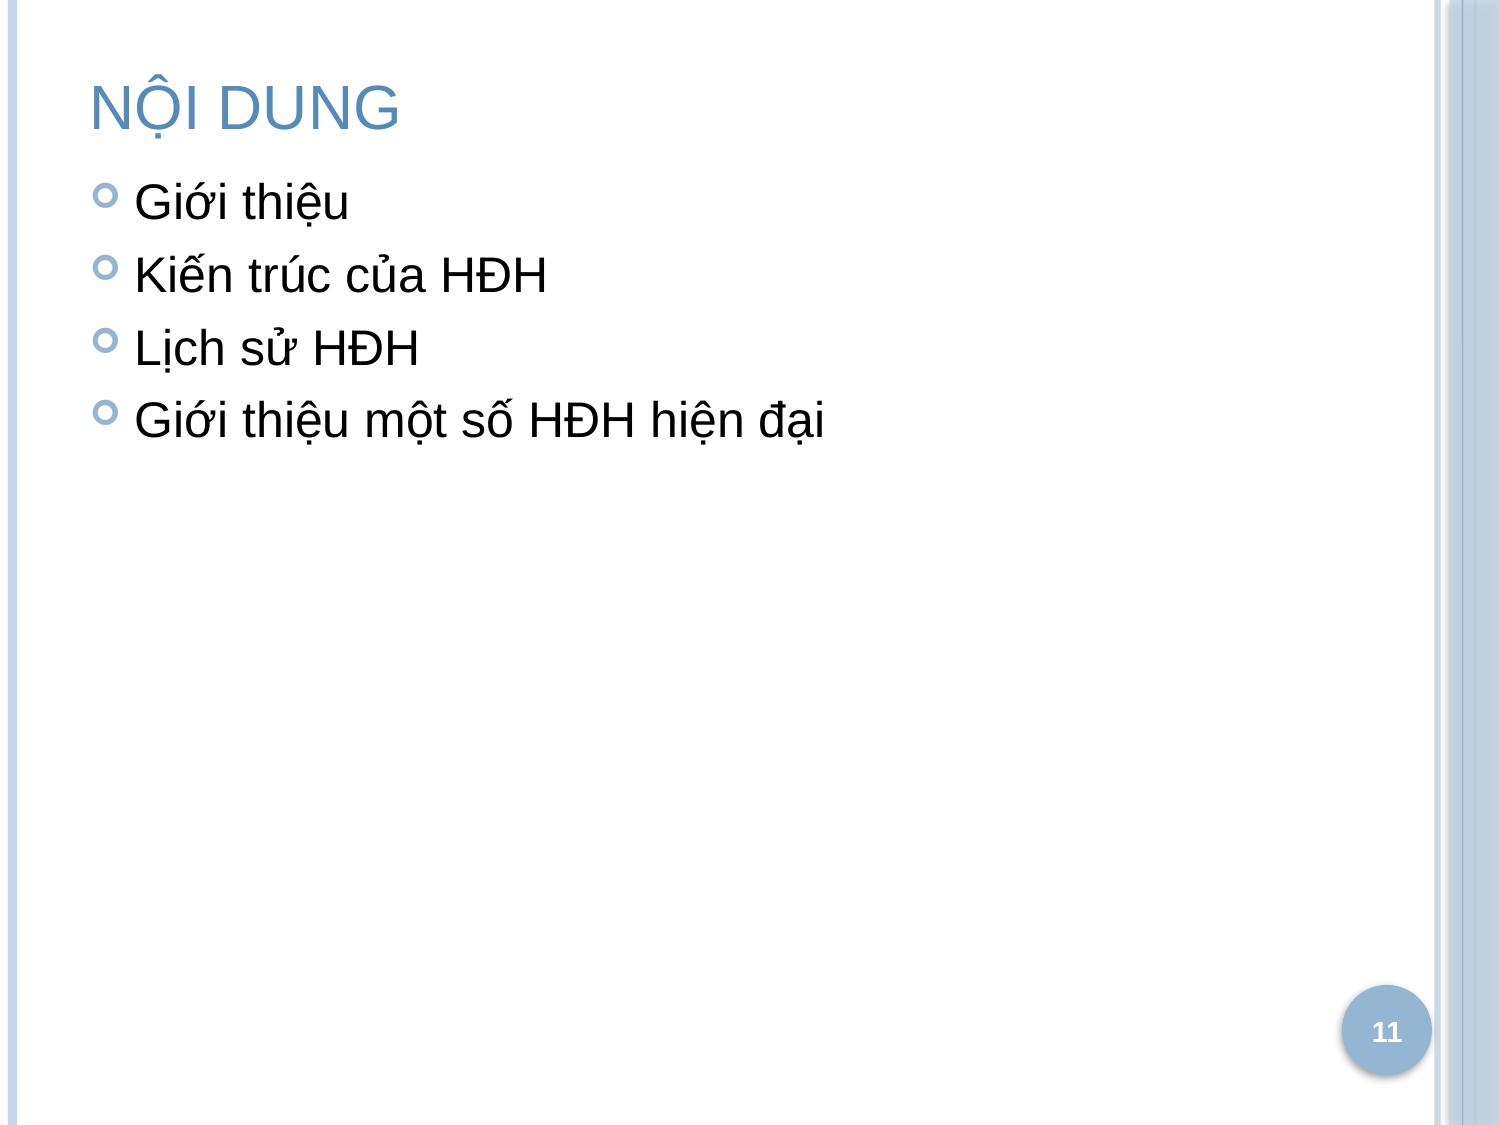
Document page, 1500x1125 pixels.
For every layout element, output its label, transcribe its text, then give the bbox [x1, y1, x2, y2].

title Nội dung [75, 45, 1338, 150]
slide_number 11 [1337, 988, 1438, 1074]
list Giới thiệu Kiến trúc của HĐH Lịch sử HĐH Giới thiệu một số HĐH hiện đại [75, 162, 1338, 1062]
